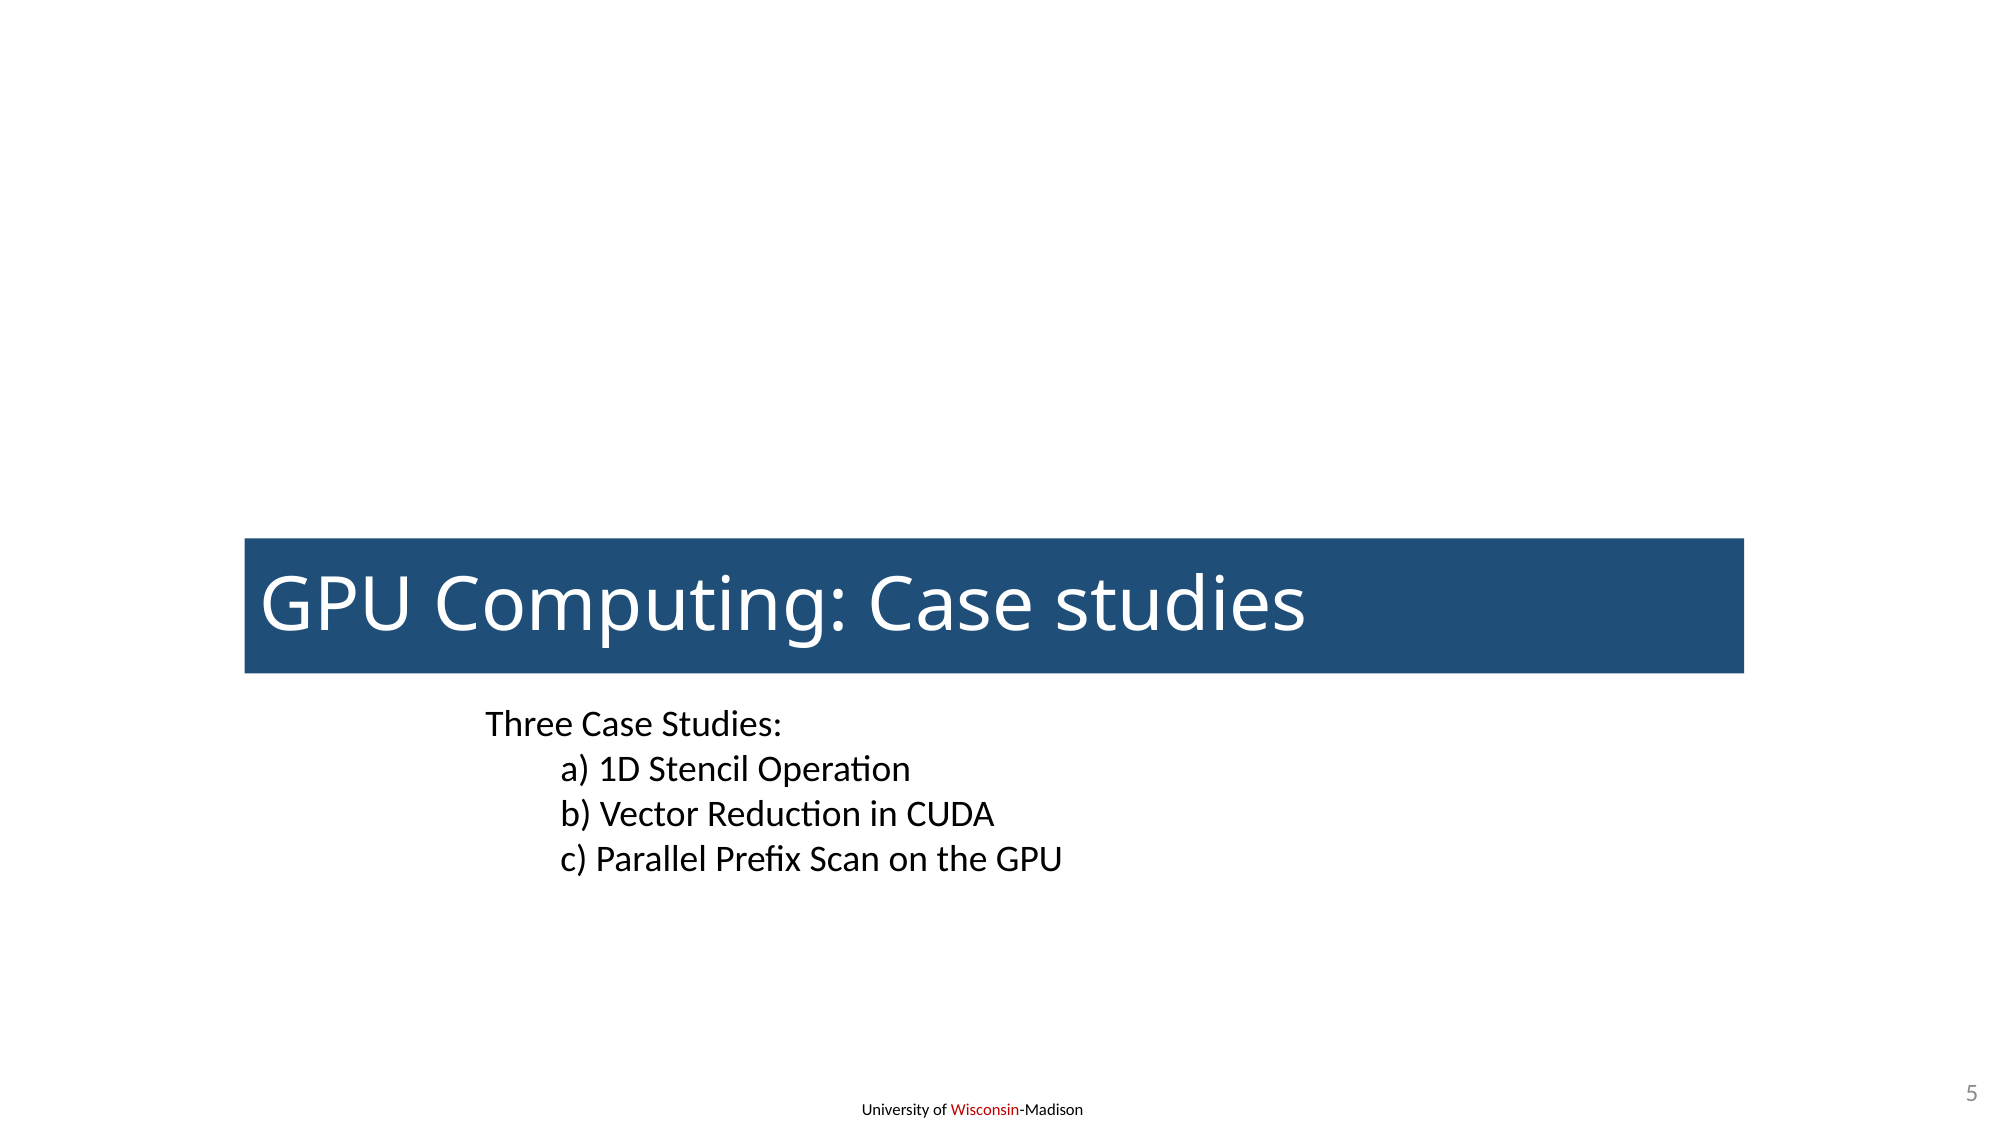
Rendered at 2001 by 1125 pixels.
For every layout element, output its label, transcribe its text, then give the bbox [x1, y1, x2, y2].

text_box Three Case Studies: a) 1D Stencil Operation b) Vector Reduction in CUDA c) Parallel Prefix Scan on the GPU [470, 691, 1471, 887]
slide_number 5 [1879, 1069, 1994, 1114]
title GPU Computing: Case studies [244, 538, 1745, 674]
